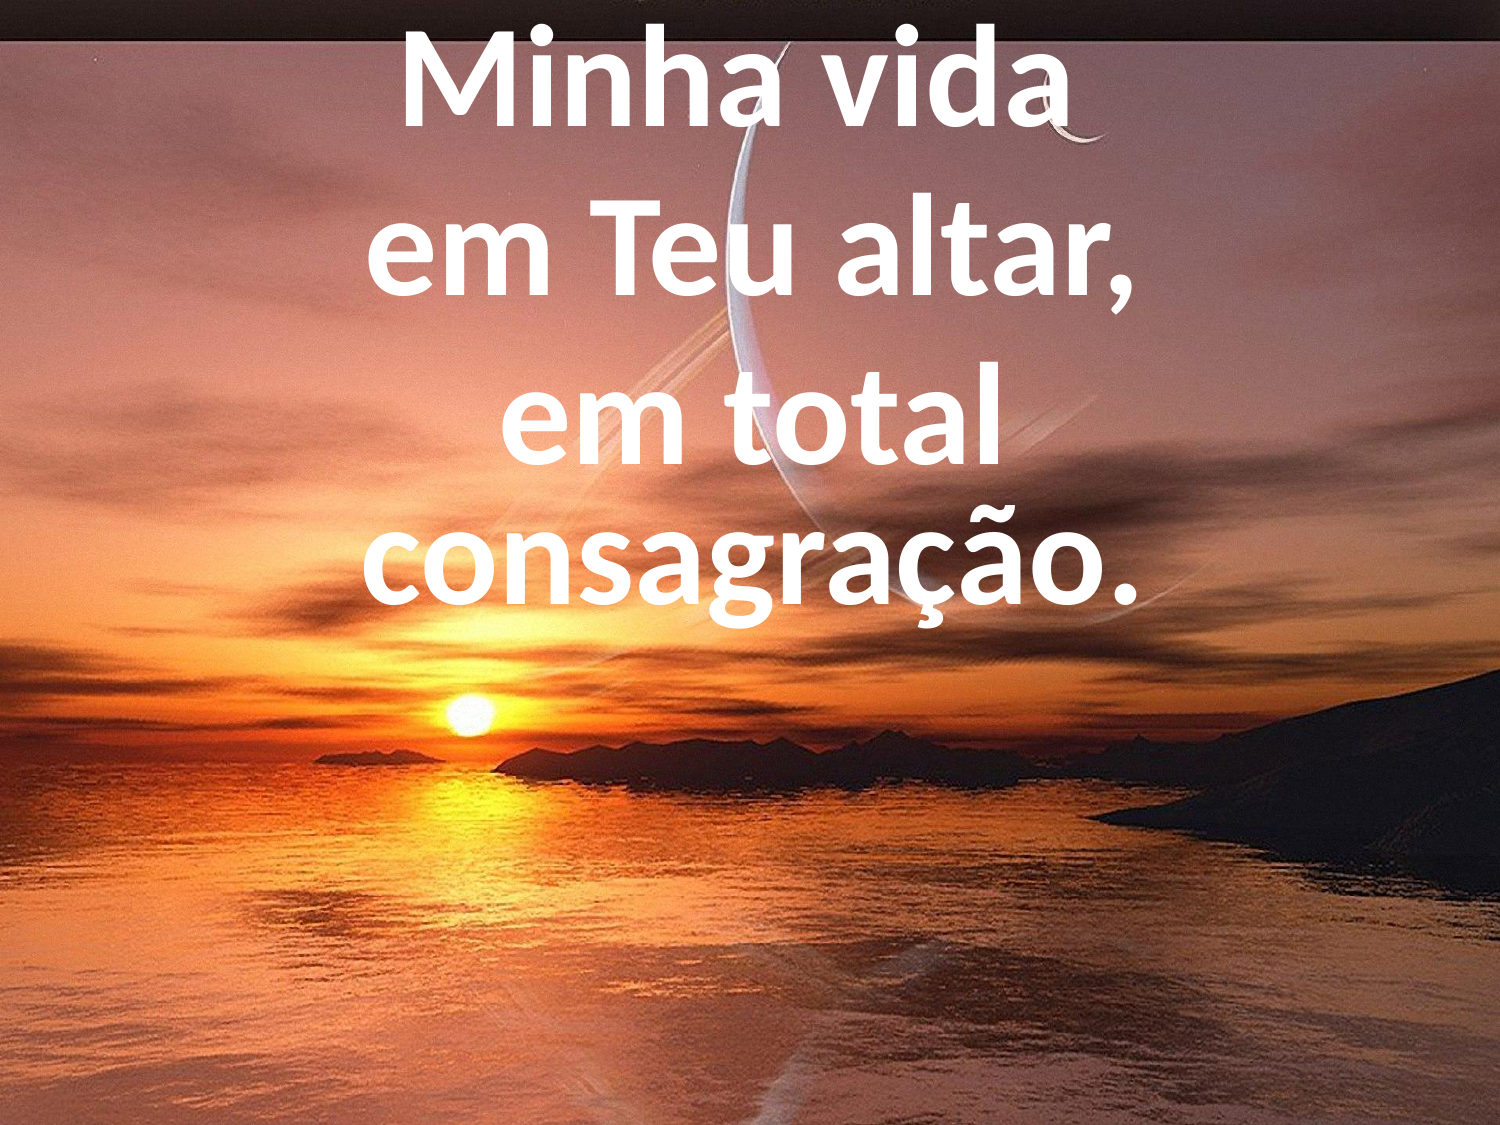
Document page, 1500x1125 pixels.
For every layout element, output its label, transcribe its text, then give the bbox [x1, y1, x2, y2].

picture [0, 0, 1500, 1125]
text_box Minha vida em Teu altar, em total consagração. [88, 7, 1418, 845]
